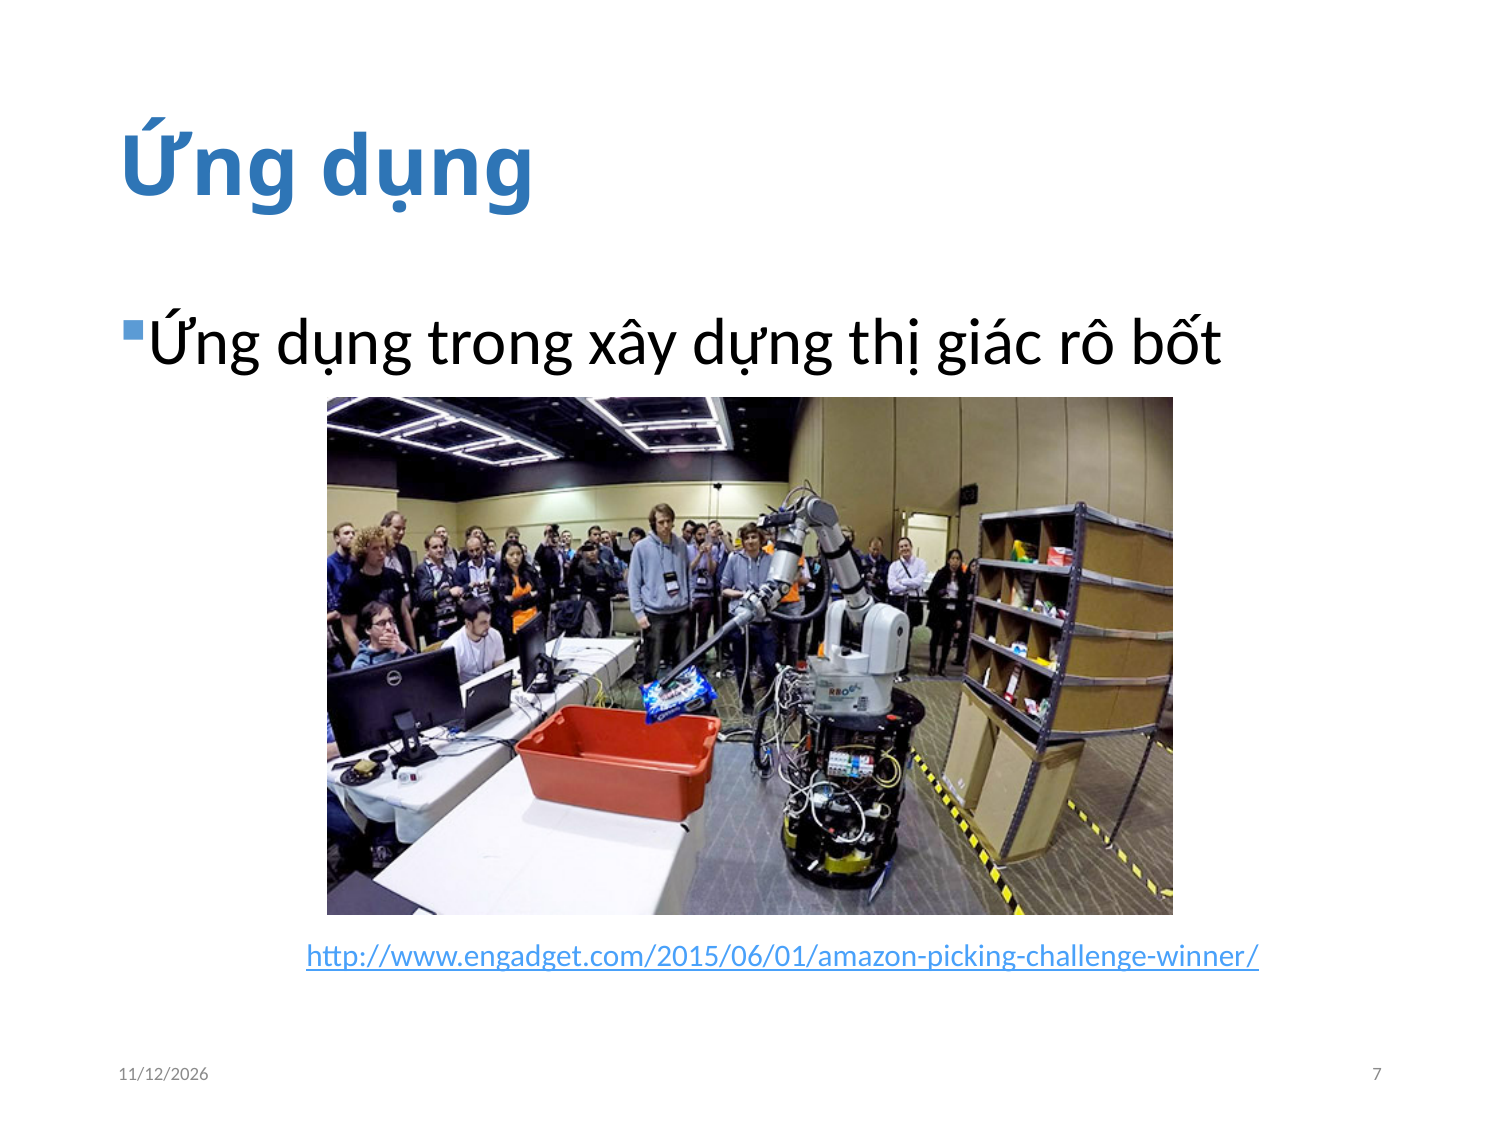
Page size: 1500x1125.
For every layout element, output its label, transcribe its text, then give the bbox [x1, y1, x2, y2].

list Ứng dụng trong xây dựng thị giác rô bốt [103, 299, 1397, 1014]
slide_number 7 [1059, 1042, 1397, 1103]
picture [327, 397, 1173, 915]
title Ứng dụng [103, 59, 1397, 278]
text_box http://www.engadget.com/2015/06/01/amazon-picking-challenge-winner/ [291, 928, 1274, 981]
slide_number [103, 1042, 441, 1103]
